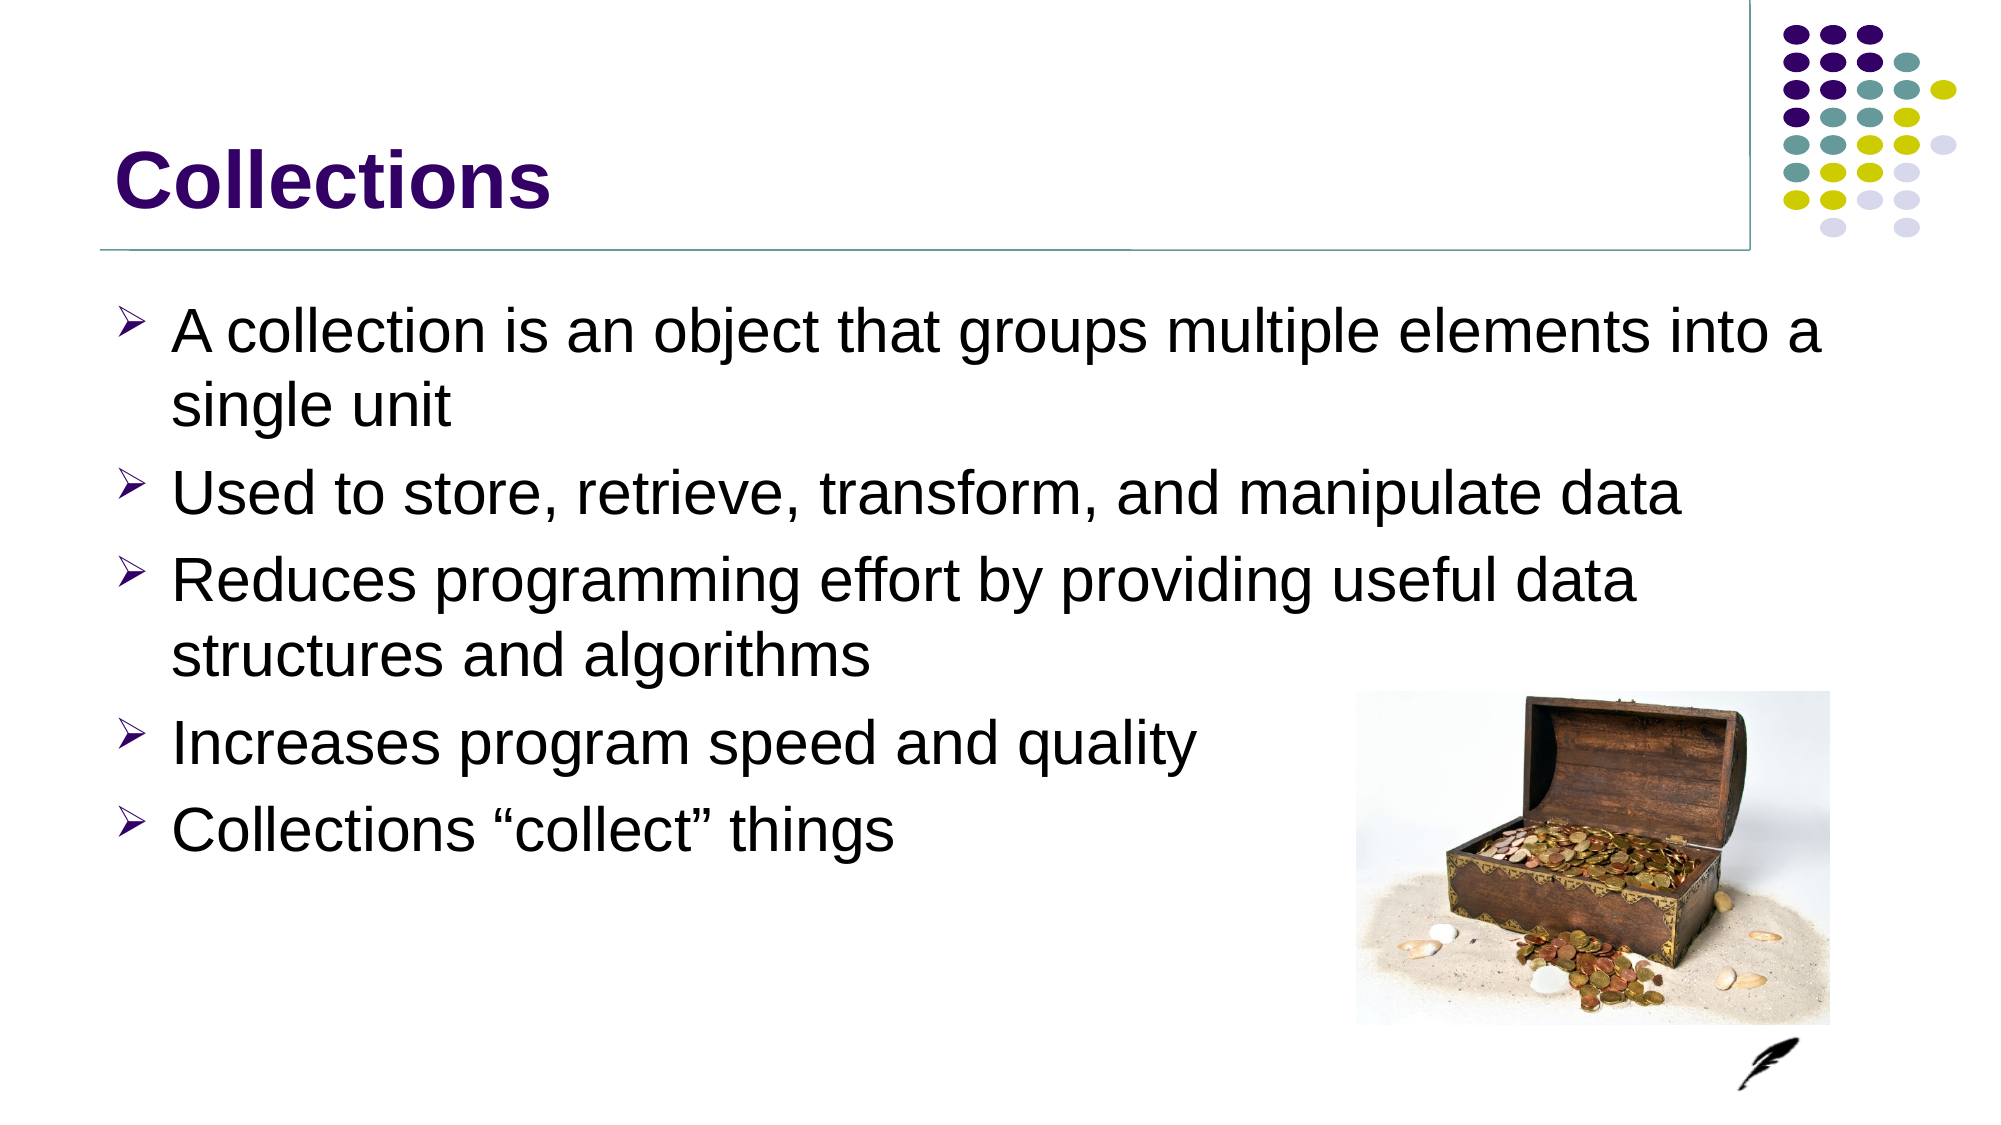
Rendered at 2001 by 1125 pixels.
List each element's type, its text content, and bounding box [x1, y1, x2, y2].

title Collections [99, 20, 1750, 233]
list A collection is an object that groups multiple elements into a single unit Used to store, retrieve, transform, and manipulate data Reduces programming effort by providing useful data structures and algorithms Increases program speed and quality Collections “collect” things [99, 282, 1900, 1006]
picture [1727, 1027, 1809, 1103]
picture [1356, 690, 1830, 1025]
